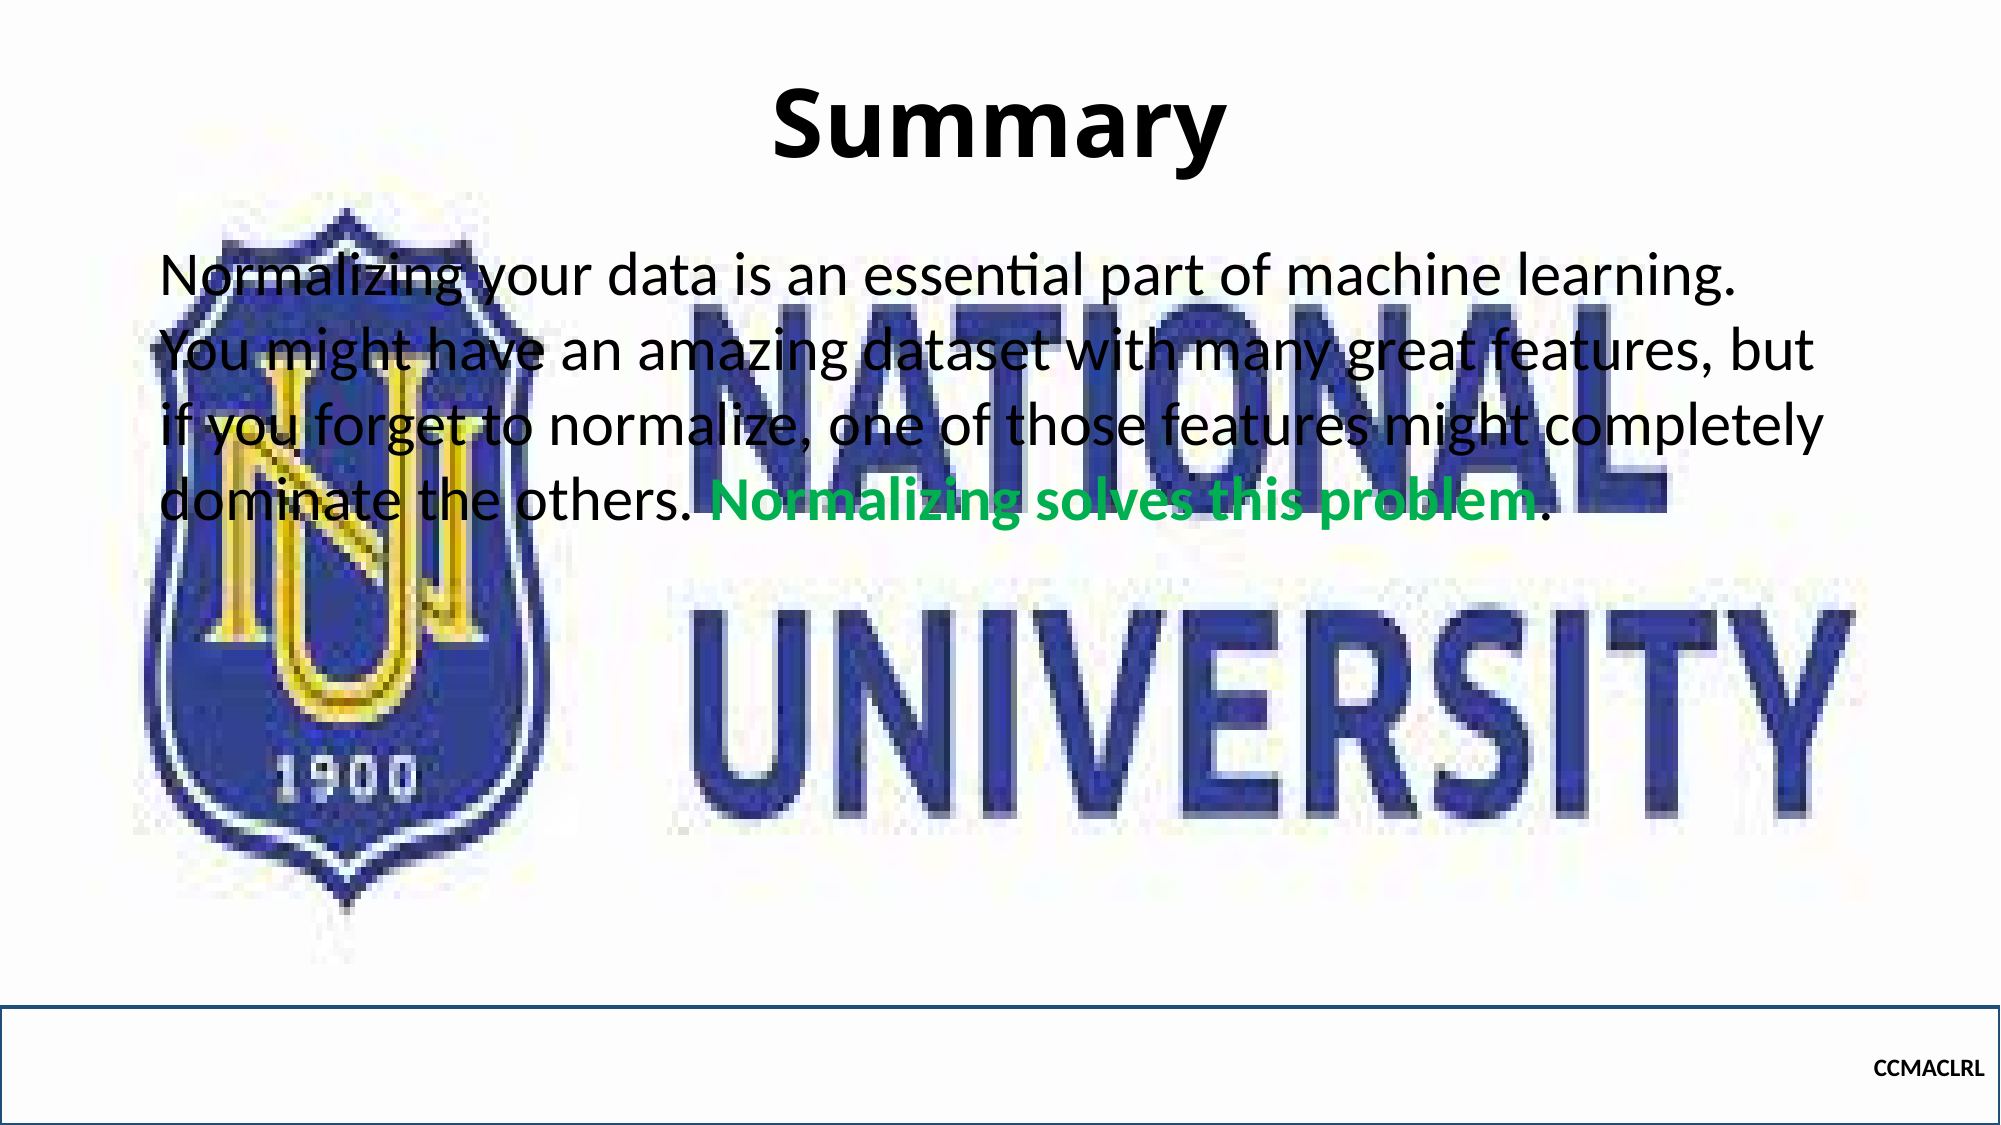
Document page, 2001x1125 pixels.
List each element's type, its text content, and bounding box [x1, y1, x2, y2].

text_box [249, 541, 1750, 953]
picture [0, 0, 2000, 1007]
footer CCMACLRL [0, 1007, 2000, 1125]
title Summary [185, 68, 1815, 187]
text_box Normalizing your data is an essential part of machine learning. You might have an amazing dataset with many great features, but if you forget to normalize, one of those features might completely dominate the others. Normalizing solves this problem. [145, 225, 1855, 541]
